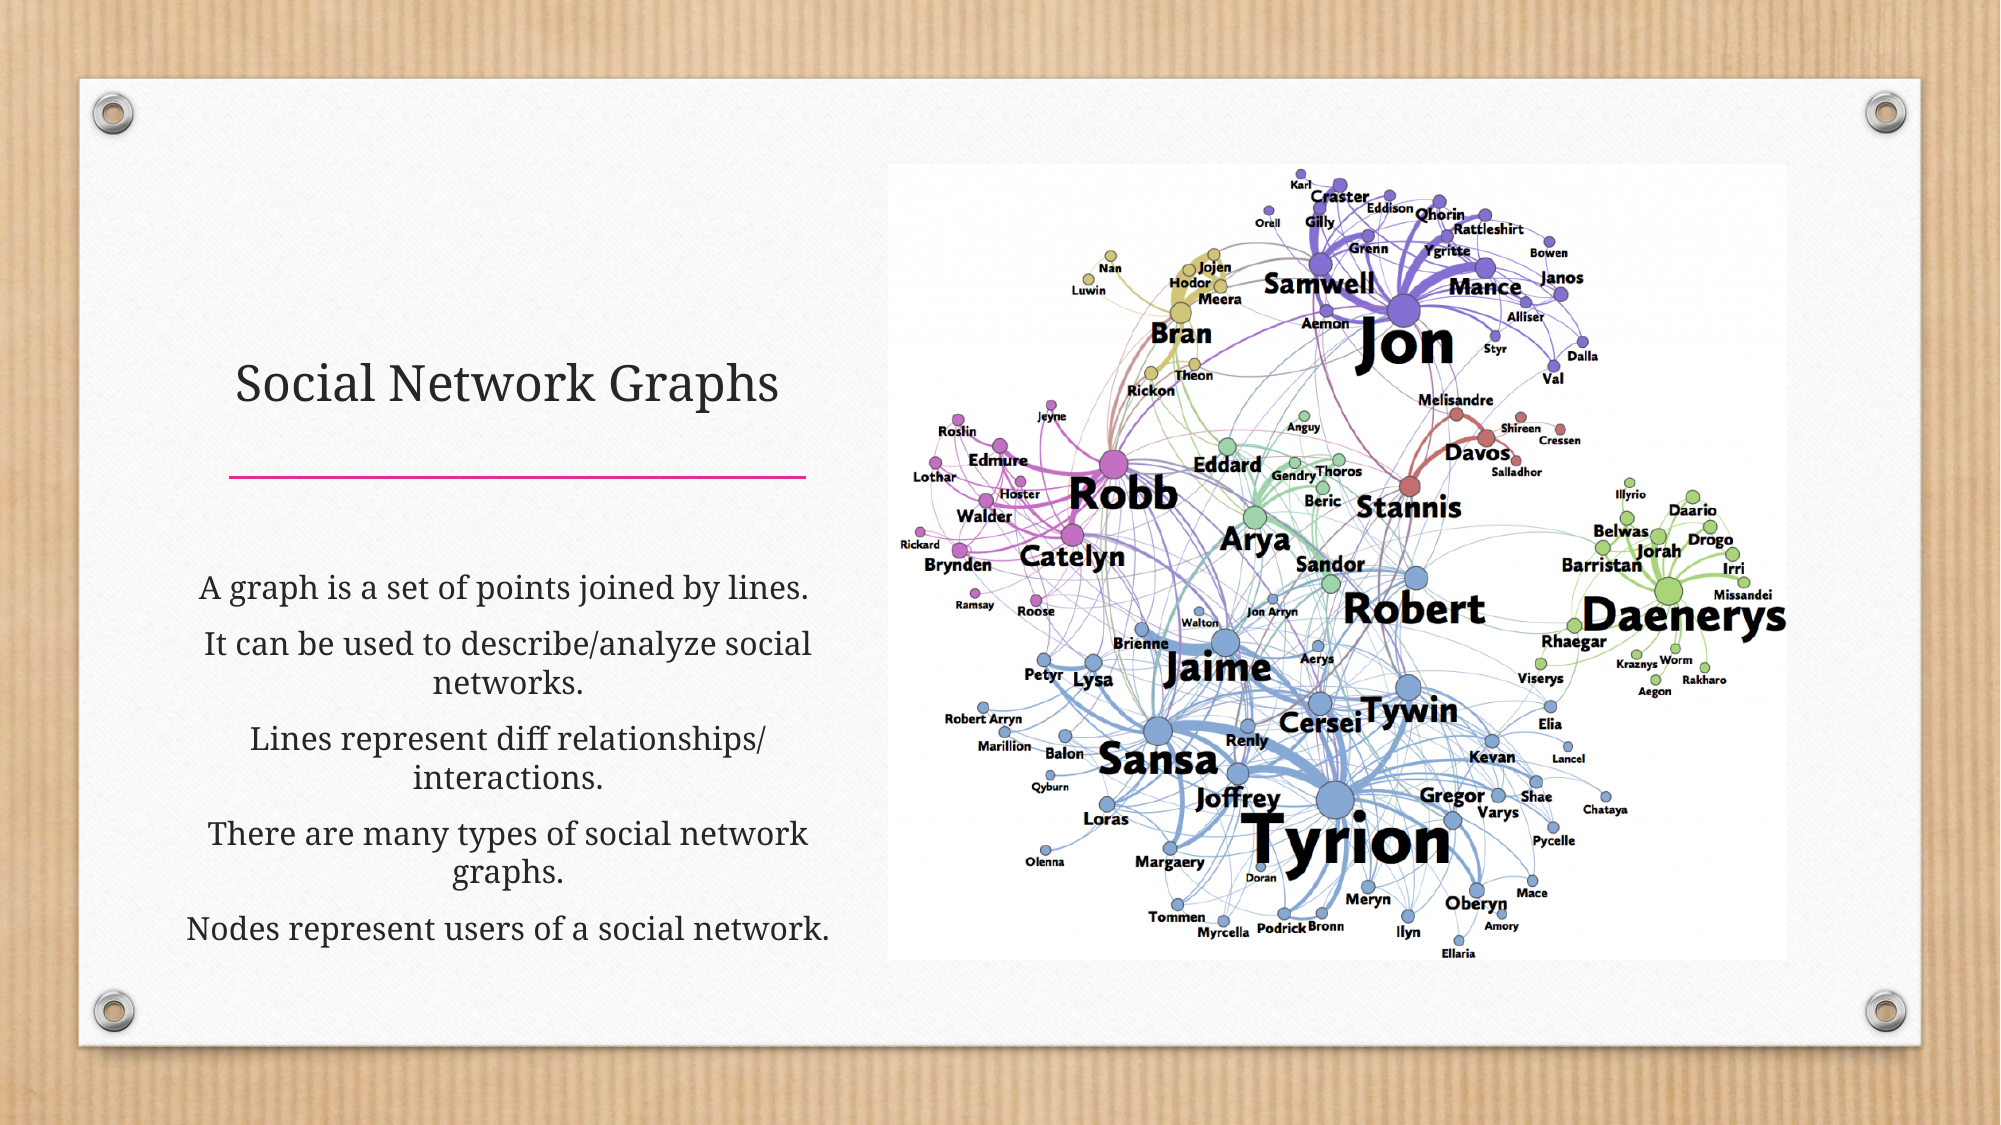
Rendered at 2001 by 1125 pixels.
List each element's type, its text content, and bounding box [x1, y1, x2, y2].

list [888, 164, 1787, 961]
title Social Network Graphs [194, 193, 823, 419]
picture [0, 0, 2001, 1125]
list A graph is a set of points joined by lines. It can be used to describe/analyze social networks. Lines represent diff relationships/ interactions. There are many types of social network graphs. Nodes represent users of a social network. [164, 559, 852, 960]
